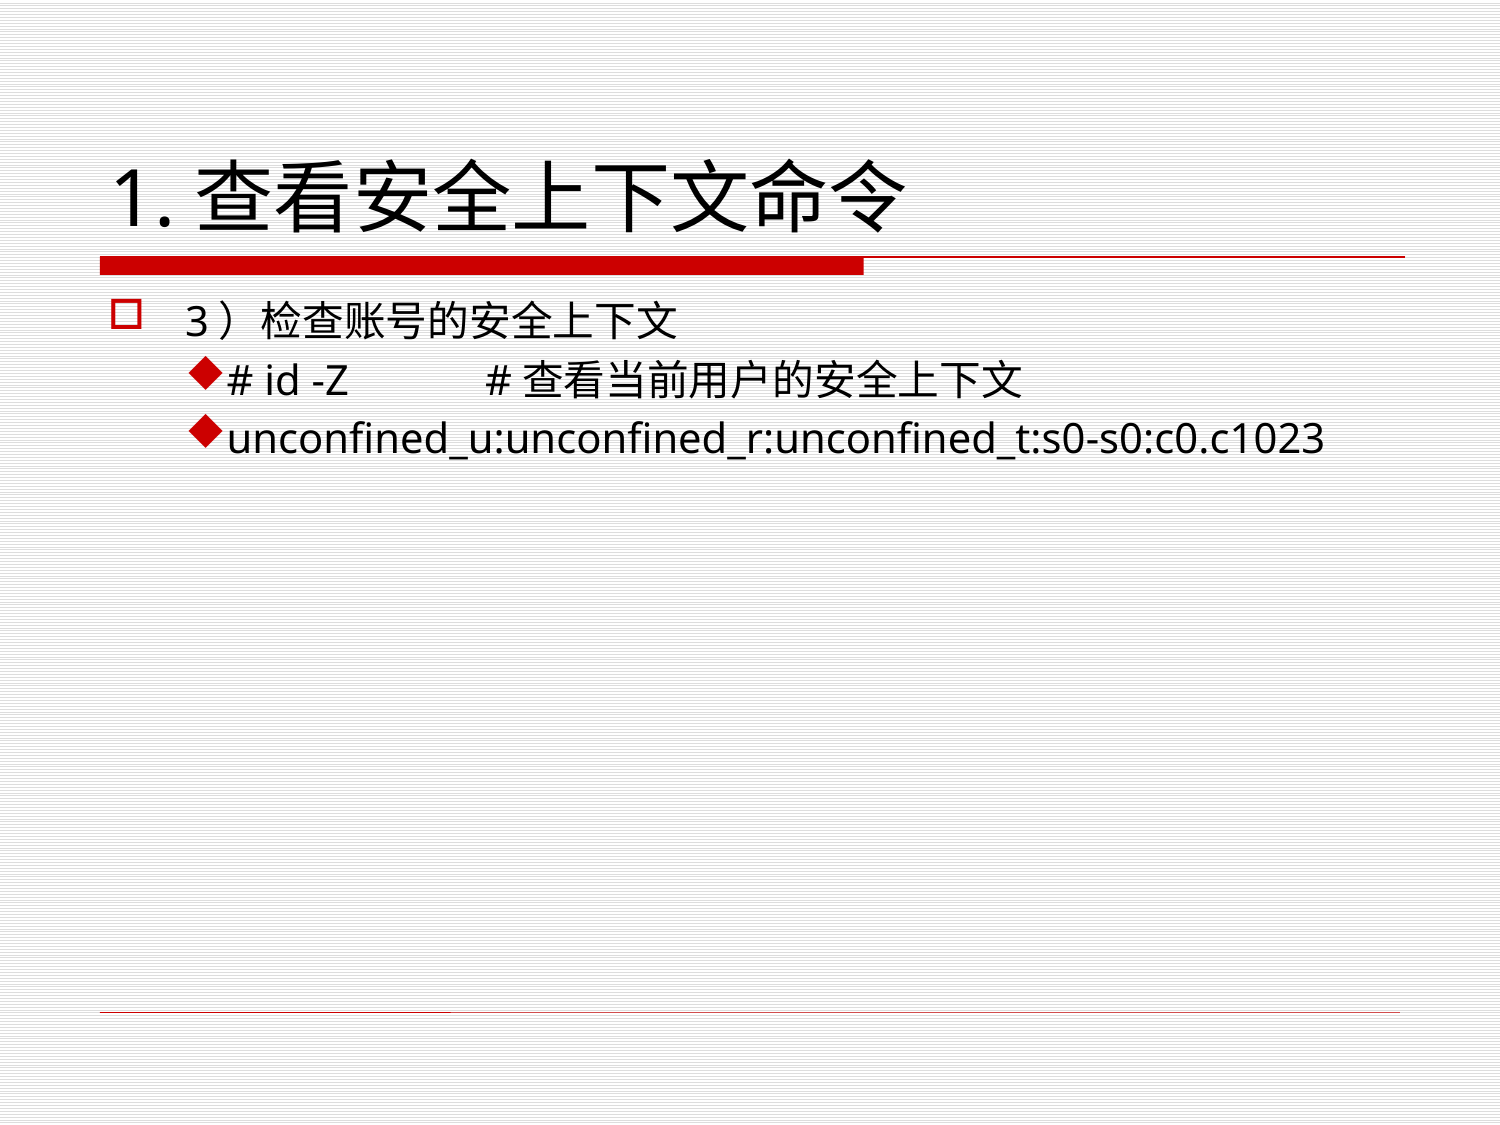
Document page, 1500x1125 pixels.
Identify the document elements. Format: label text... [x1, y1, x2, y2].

list 3）检查账号的安全上下文 # id -Z #查看当前用户的安全上下文 unconfined_u:unconfined_r:unconfined_t:s0-s0:c0.c1023 [92, 287, 1406, 988]
title 1.查看安全上下文命令 [93, 49, 1407, 250]
